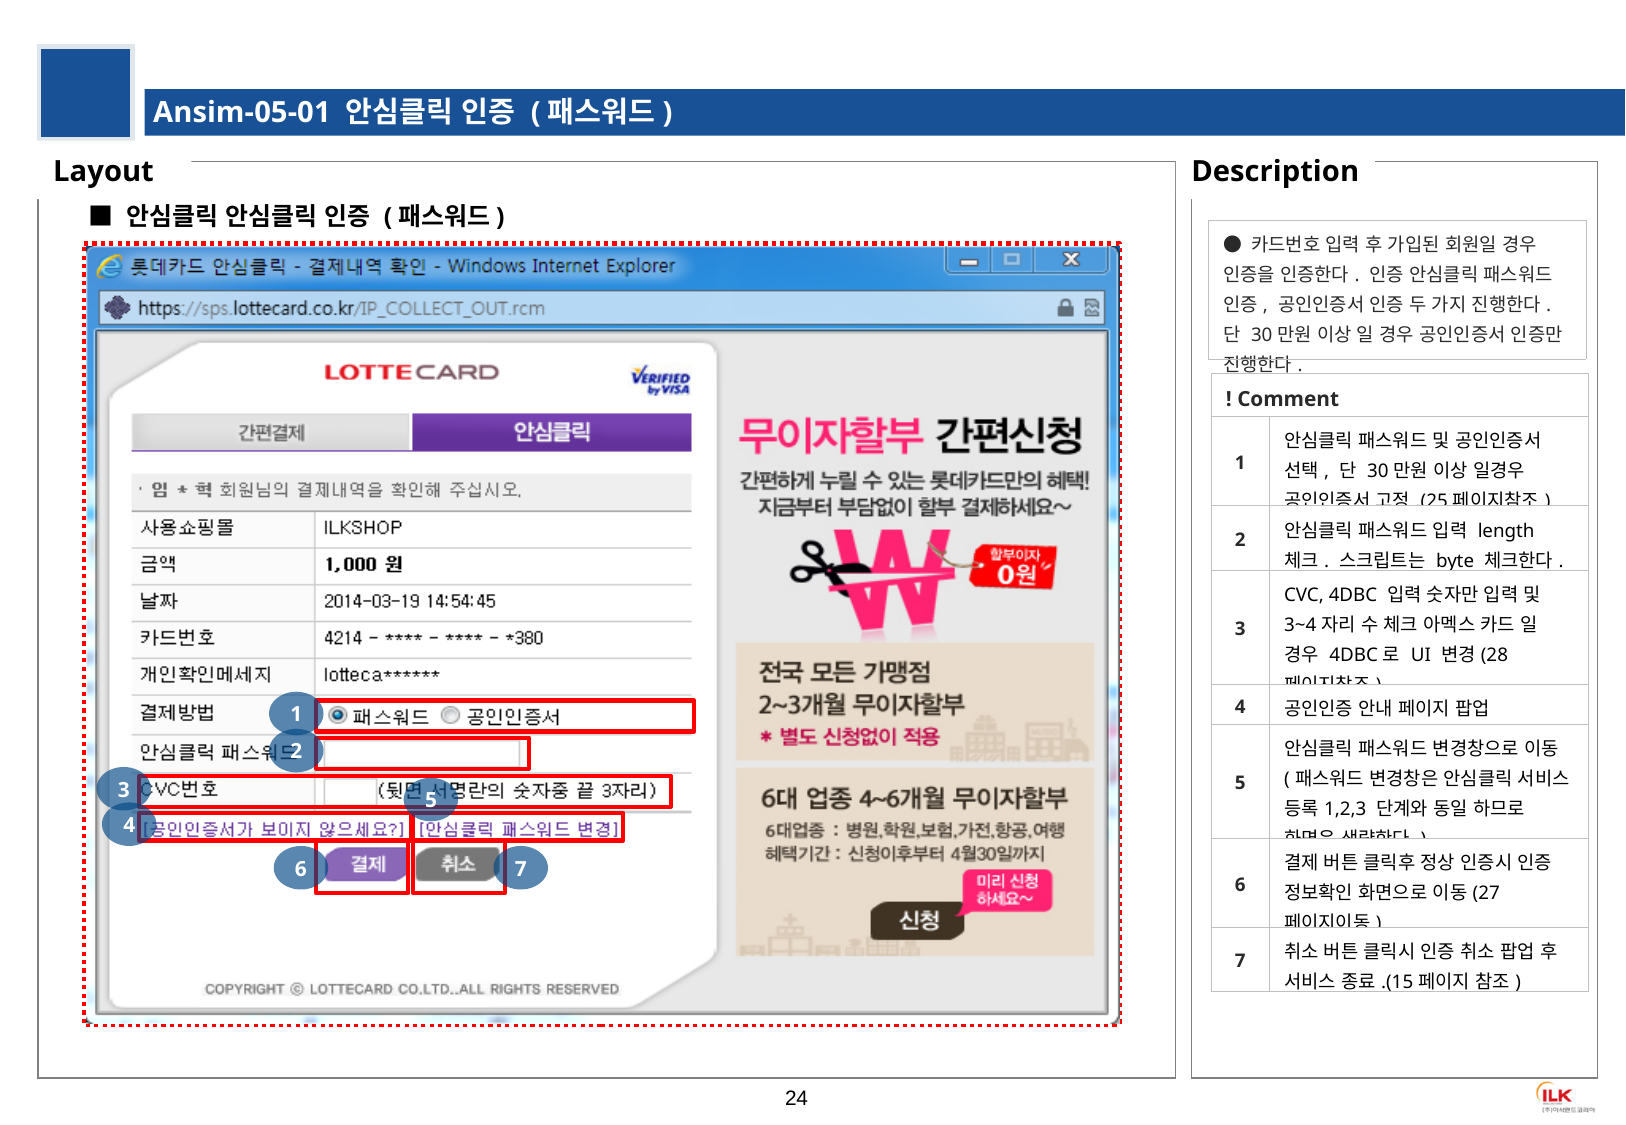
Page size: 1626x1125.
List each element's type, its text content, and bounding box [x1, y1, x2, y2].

table_cell 4 [1212, 685, 1269, 724]
picture [1532, 1079, 1598, 1115]
text_box Ansim-05-01 안심클릭 인증 (패스워드) [153, 93, 1622, 129]
table_cell 6 [1212, 839, 1269, 927]
table_cell 안심클릭 패스워드 변경창으로 이동 (패스워드 변경창은 안심클릭 서비스 등록1,2,3 단계와 동일 하므로 화면은 생략한다.) [1270, 725, 1588, 838]
table_cell 공인인증 안내 페이지 팝업 [1270, 685, 1588, 724]
picture [86, 245, 1120, 1024]
table_cell 안심클릭 패스워드 입력 length 체크. 스크립트는 byte 체크한다. [1270, 506, 1588, 570]
text_box ■ 안심클릭 안심클릭 인증 (패스워드) [72, 185, 1131, 246]
table_cell 안심클릭 패스워드 및 공인인증서 선택, 단 30만원 이상 일경우 공인인증서 고정.(25페이지참조) [1270, 417, 1588, 505]
table_header ! Comment [1212, 374, 1588, 416]
table_cell 2 [1212, 506, 1269, 570]
table_cell 1 [1212, 417, 1269, 505]
table_cell CVC, 4DBC 입력 숫자만 입력 및 3~4자리 수 체크 아멕스 카드 일 경우 4DBC로 UI 변경(28페이지참조) [1270, 571, 1588, 684]
table_cell 취소 버튼 클릭시 인증 취소 팝업 후 서비스 종료.(15페이지 참조) [1270, 928, 1588, 991]
table_cell 3 [1212, 571, 1269, 684]
table_header ● 카드번호 입력 후 가입된 회원일 경우 인증을 인증한다. 인증 안심클릭 패스워드 인증, 공인인증서 인증 두 가지 진행한다. 단 30만원 이상 일 경우 공인인증서 인증만 진행한다. [1209, 221, 1586, 359]
table_cell 7 [1212, 928, 1269, 991]
table_cell 5 [1212, 725, 1269, 838]
table_cell 결제 버튼 클릭후 정상 인증시 인증 정보확인 화면으로 이동(27페이지이동) [1270, 839, 1588, 927]
